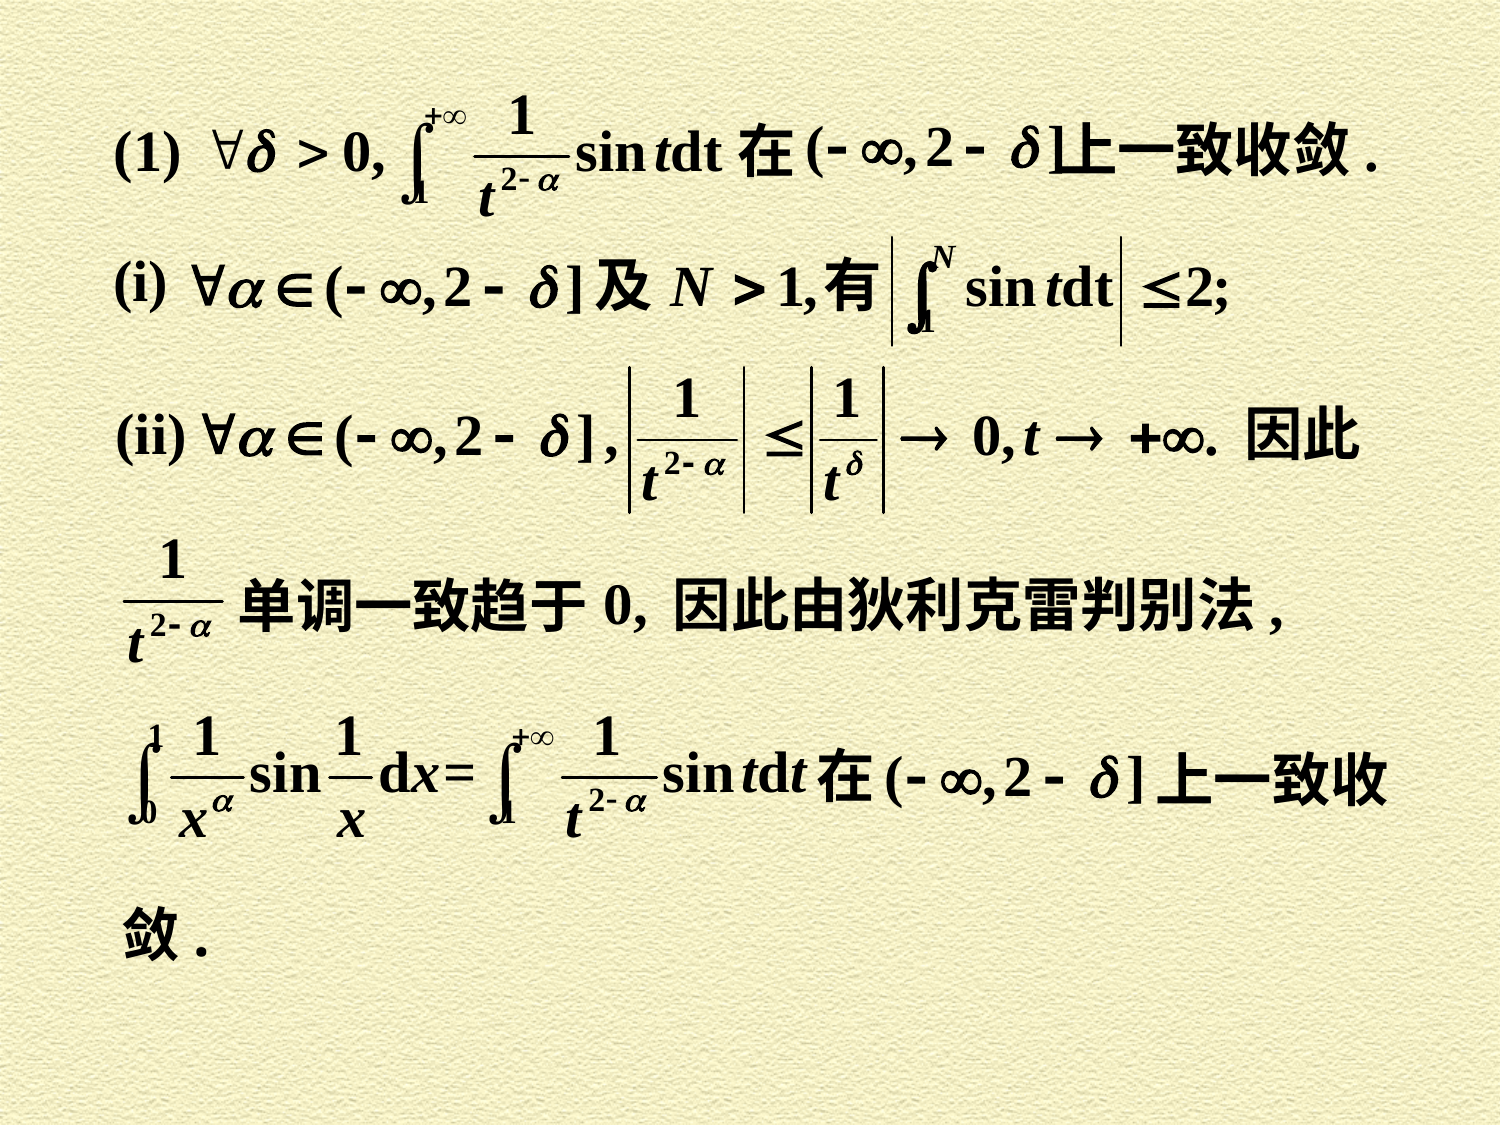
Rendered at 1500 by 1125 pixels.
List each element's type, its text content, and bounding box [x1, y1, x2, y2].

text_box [115, 704, 1405, 845]
text_box 敛. [106, 890, 241, 976]
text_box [98, 231, 1233, 351]
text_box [119, 526, 1294, 670]
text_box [98, 83, 1388, 224]
picture [0, 0, 1500, 1125]
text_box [100, 361, 1377, 518]
